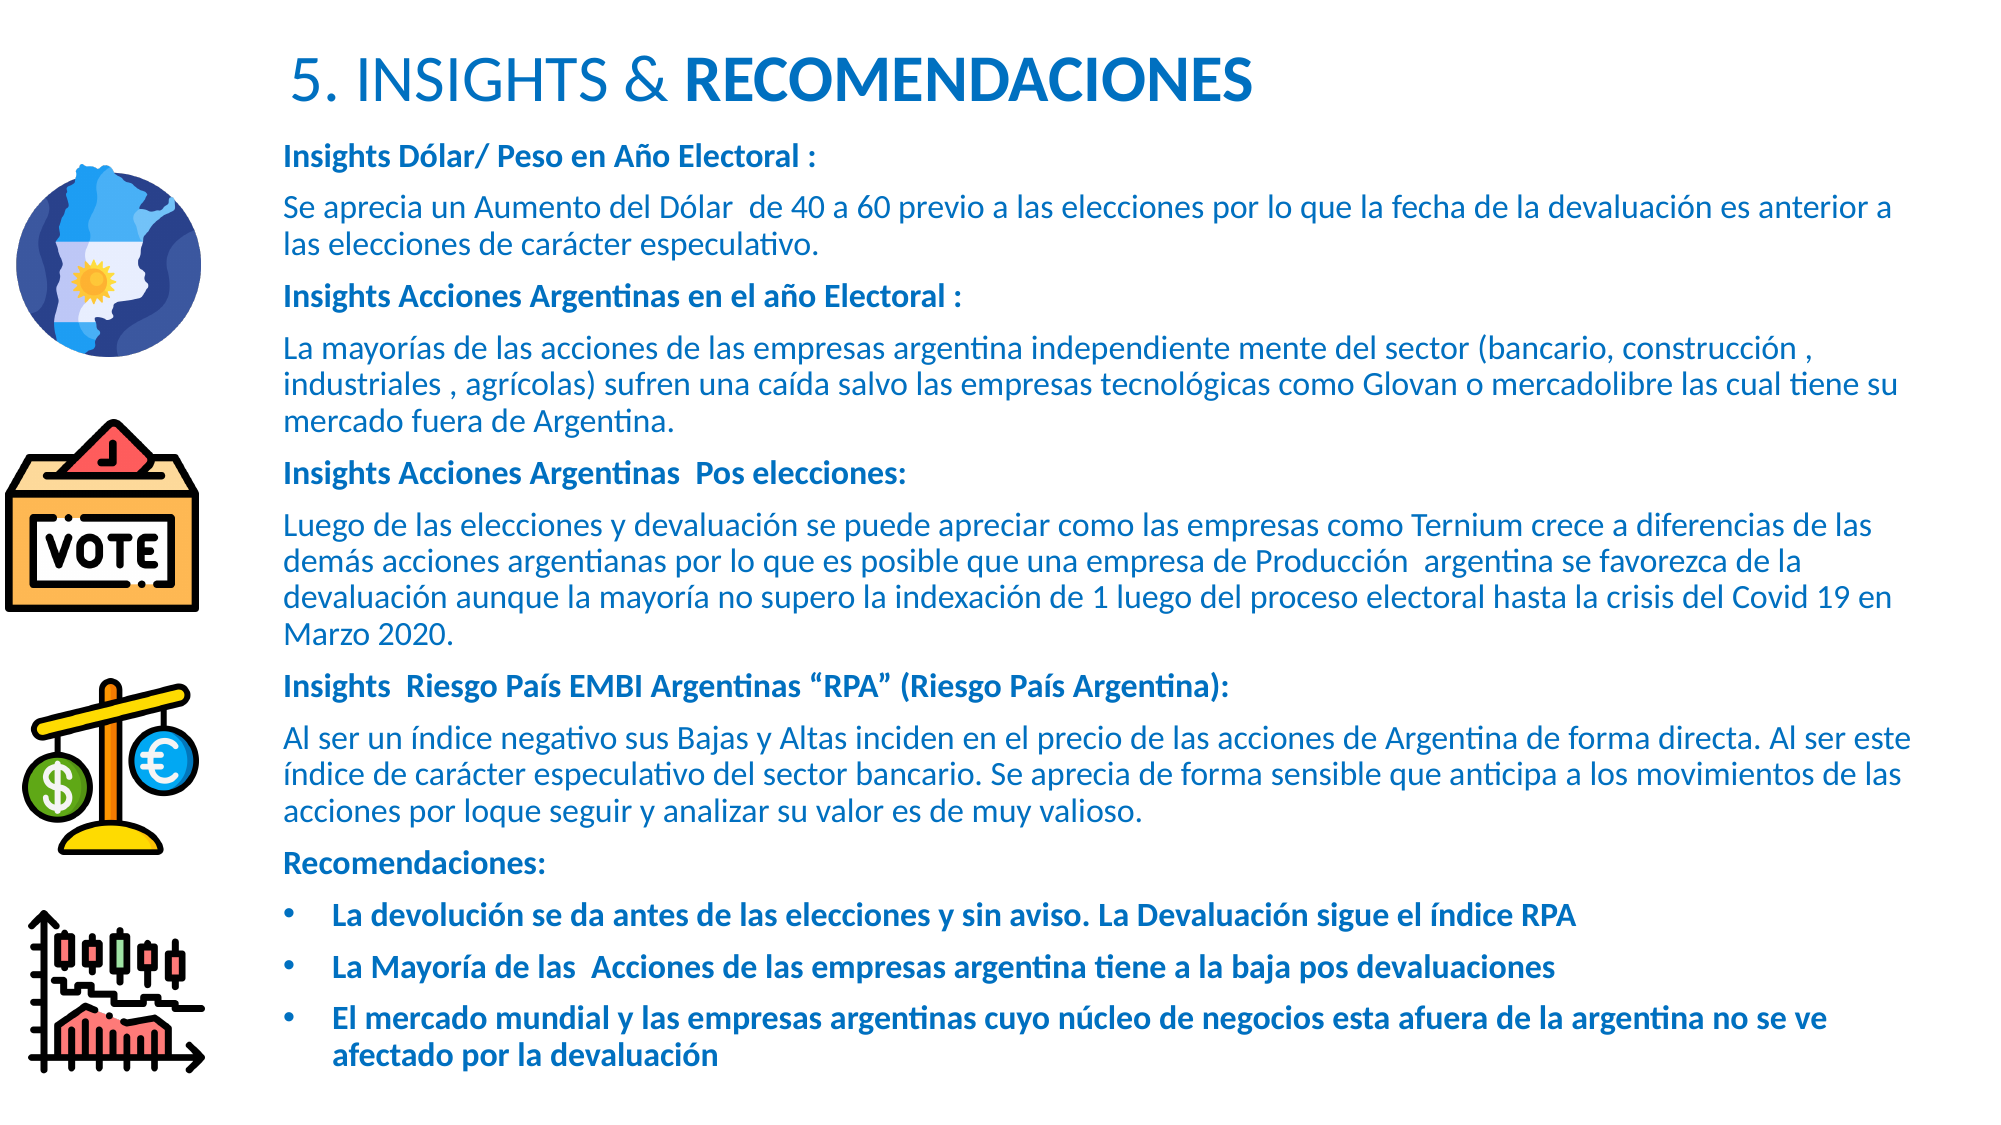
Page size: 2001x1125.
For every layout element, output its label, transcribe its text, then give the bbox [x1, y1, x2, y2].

subtitle 5. INSIGHTS & RECOMENDACIONES [274, 36, 1521, 130]
picture [11, 163, 206, 357]
picture [5, 419, 199, 613]
picture [21, 677, 199, 855]
text_box Insights Dólar/ Peso en Año Electoral : Se aprecia un Aumento del Dólar de 40 a 60 previo a las elecciones por lo que la fecha de la devaluación es anterior a las elecciones de carácter especulativo. Insights Acciones Argentinas en el año Electoral : La mayorías de las acciones de las empresas argentina independiente mente del sector (bancario, construcción , industriales , agrícolas) sufren una caída salvo las empresas tecnológicas como Glovan o mercadolibre las cual tiene su mercado fuera de Argentina. Insights Acciones Argentinas Pos elecciones: Luego de las elecciones y devaluación se puede apreciar como las empresas como Ternium crece a diferencias de las demás acciones argentianas por lo que es posible que una empresa de Producción argentina se favorezca de la devaluación aunque la mayoría no supero la indexación de 1 luego del proceso electoral hasta la crisis del Covid 19 en Marzo 2020. Insights Riesgo País EMBI Argentinas “RPA” (Riesgo País Argentina): Al ser un índice negativo sus Bajas y Altas inciden en el precio de las acciones de Argentina de forma directa. Al ser este índice de carácter especulativo del sector bancario. Se aprecia de forma sensible que anticipa a los movimientos de las acciones por loque seguir y analizar su valor es de muy valioso. Recomendaciones: La devolución se da antes de las elecciones y sin aviso. La Devaluación sigue el índice RPA La Mayoría de las Acciones de las empresas argentina tiene a la baja pos devaluaciones El mercado mundial y las empresas argentinas cuyo núcleo de negocios esta afuera de la argentina no se ve afectado por la devaluación [268, 130, 1944, 1089]
picture [28, 903, 205, 1081]
